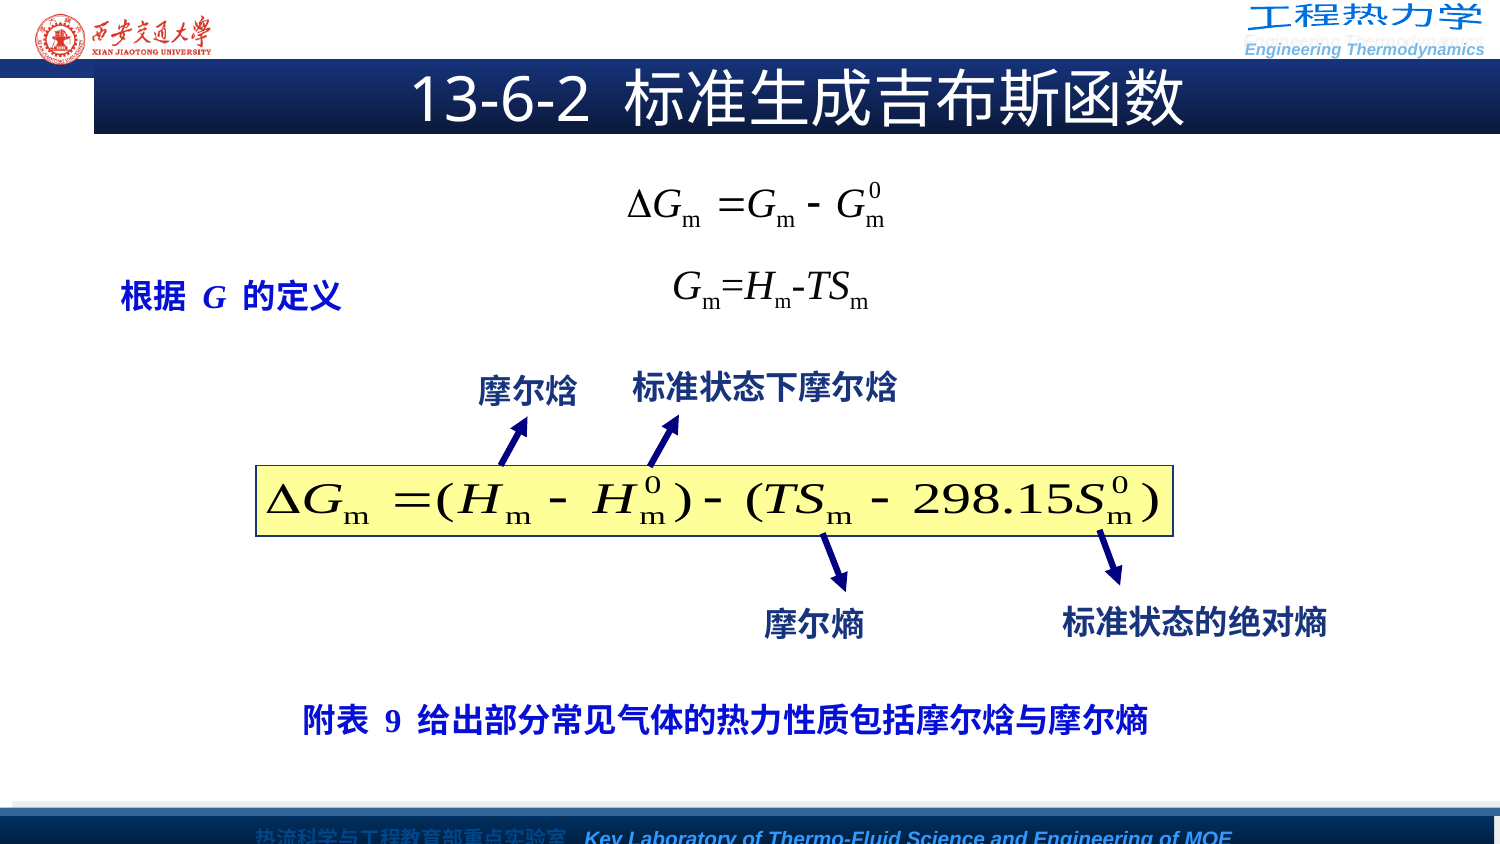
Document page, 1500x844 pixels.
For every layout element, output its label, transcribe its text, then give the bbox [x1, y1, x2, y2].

text_box 标准状态的绝对熵 [1039, 593, 1351, 649]
text_box 摩尔焓 [464, 346, 606, 422]
text_box [1104, 544, 1122, 586]
text_box Gm=Hm-TSm [657, 250, 884, 322]
picture [35, 14, 211, 65]
text_box [501, 422, 528, 464]
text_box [256, 465, 1173, 536]
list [619, 171, 892, 235]
text_box 附表 9 给出部分常见气体的热力性质包括摩尔焓与摩尔熵 [288, 691, 1164, 746]
text_box [651, 414, 679, 464]
text_box 根据 G 的定义 [106, 268, 365, 323]
text_box 13-6-2 标准生成吉布斯函数 [93, 51, 1500, 142]
text_box 摩尔熵 [749, 579, 891, 655]
text_box 标准状态下摩尔焓 [617, 358, 914, 414]
